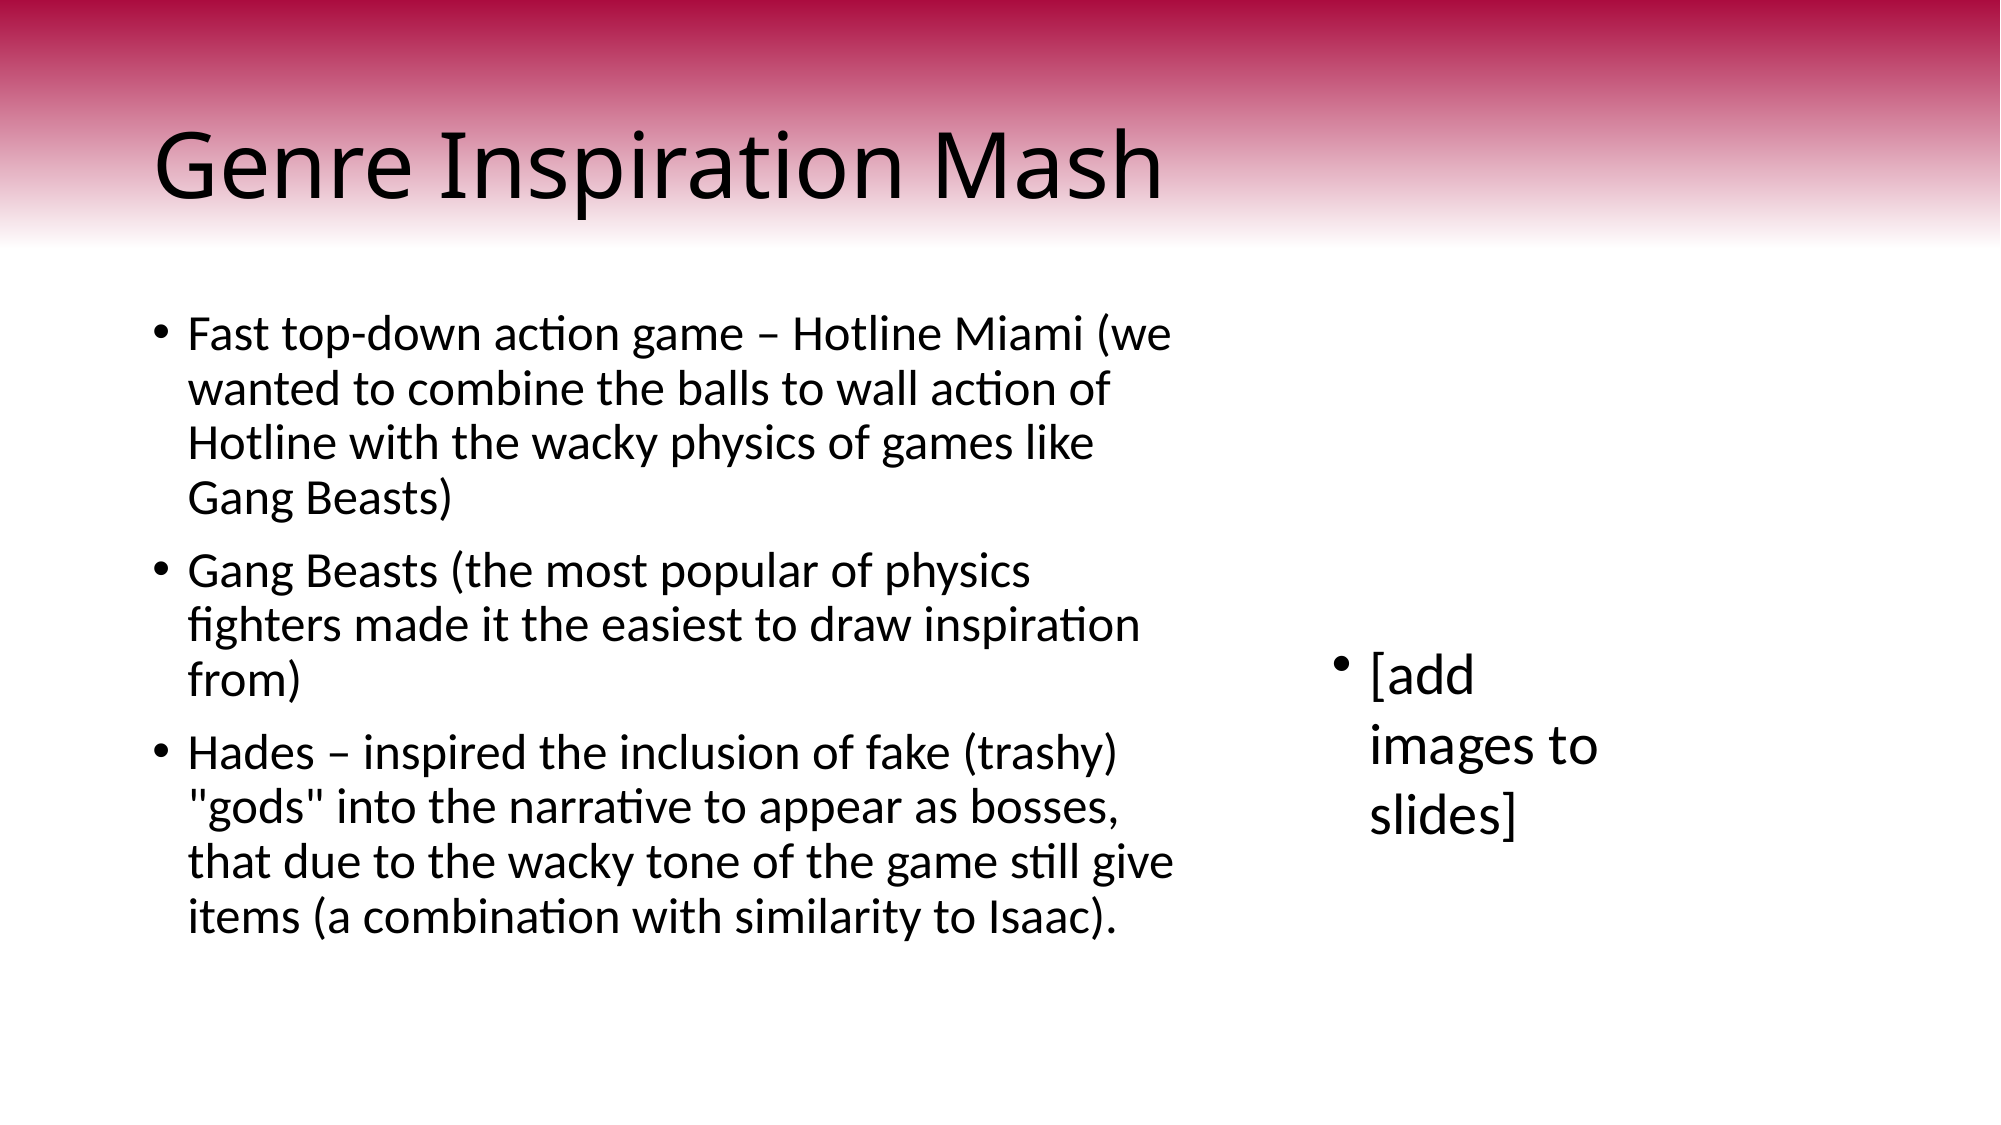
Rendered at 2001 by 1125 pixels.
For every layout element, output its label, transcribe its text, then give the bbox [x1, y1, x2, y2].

title Genre Inspiration Mash [137, 59, 1863, 278]
text_box [add images to slides]​ [1316, 628, 1646, 854]
list Fast top-down action game – Hotline Miami (we wanted to combine the balls to wall action of Hotline with the wacky physics of games like Gang Beasts) Gang Beasts (the most popular of physics fighters made it the easiest to draw inspiration from) Hades – inspired the inclusion of fake (trashy) "gods" into the narrative to appear as bosses, that due to the wacky tone of the game still give items (a combination with similarity to Isaac). [137, 299, 1192, 1014]
